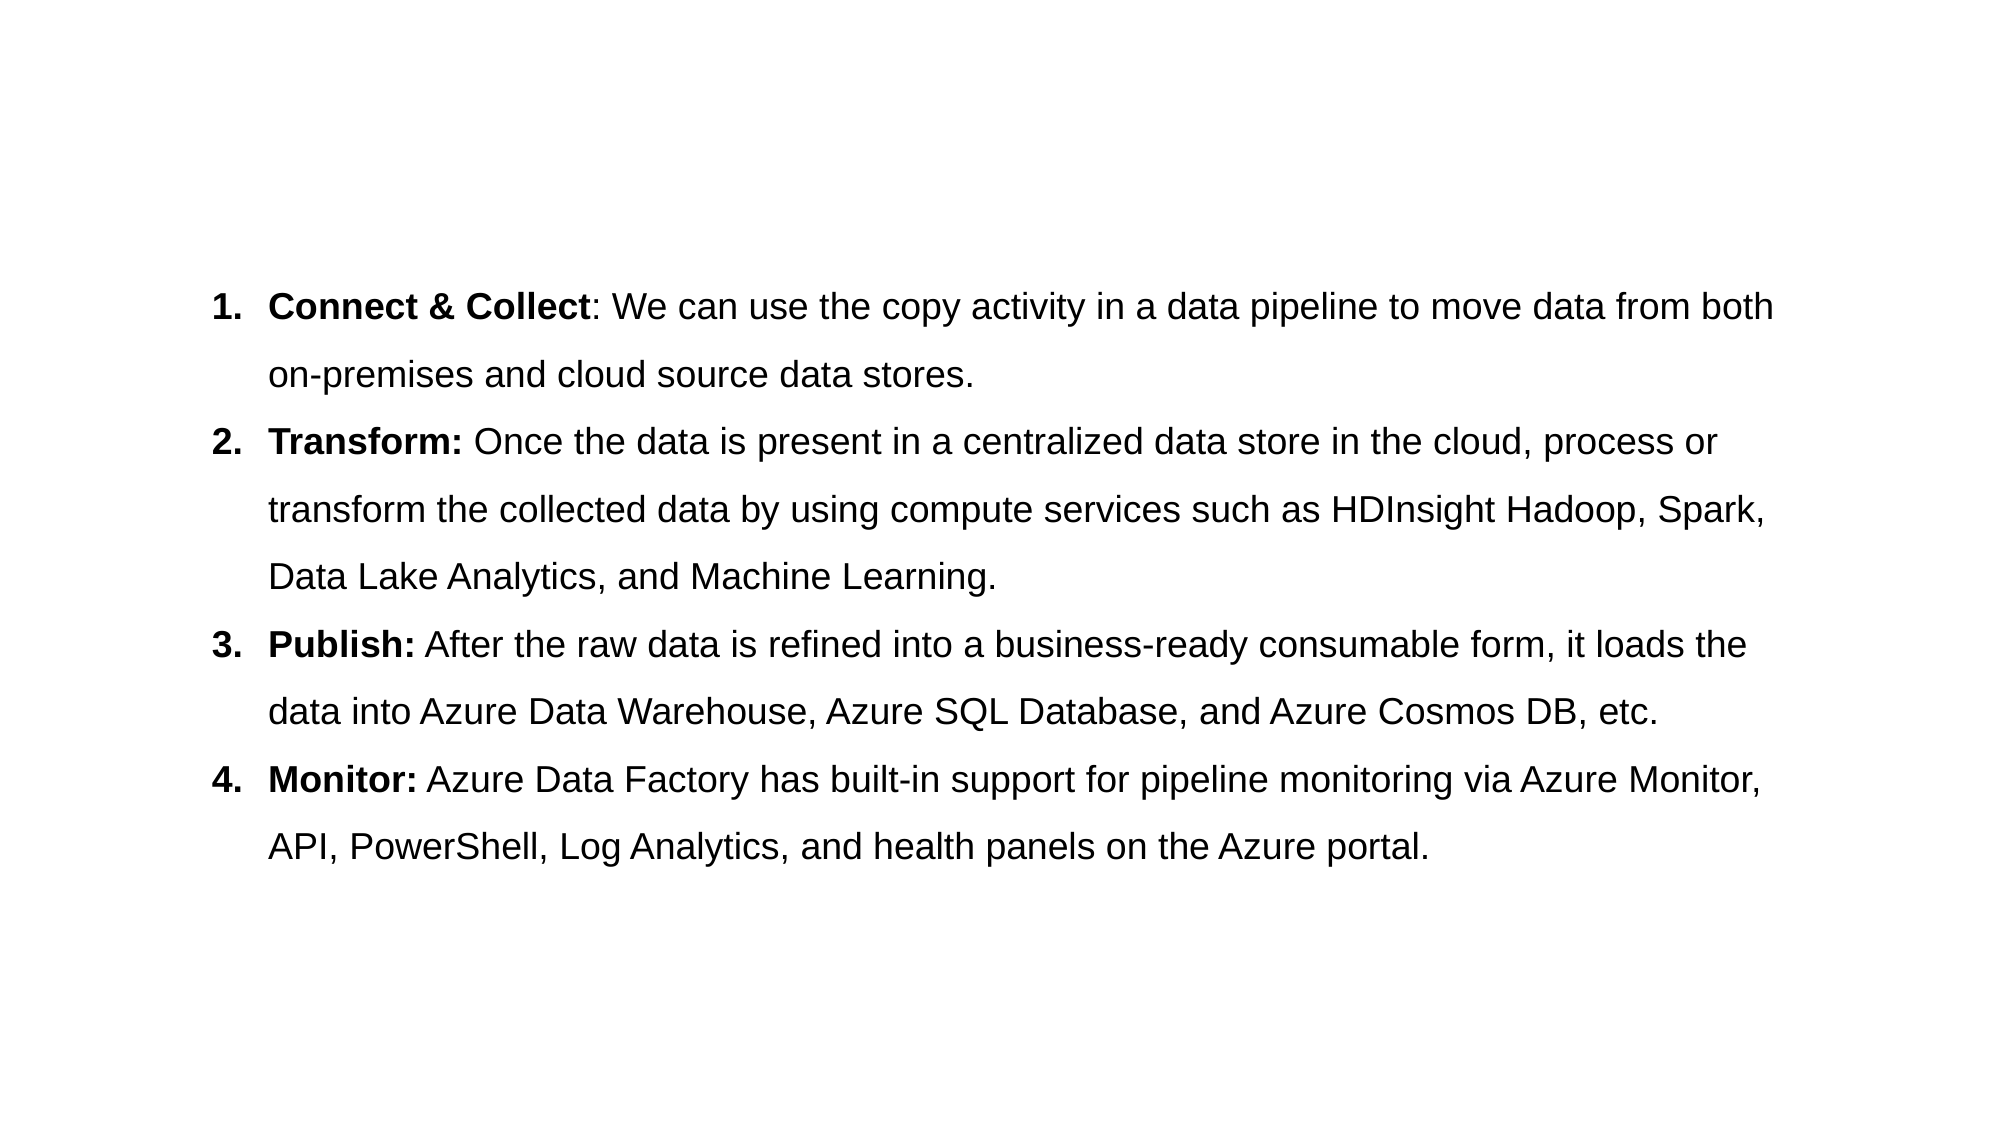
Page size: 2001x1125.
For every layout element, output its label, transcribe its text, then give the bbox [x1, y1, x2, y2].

text_box Connect & Collect: We can use the copy activity in a data pipeline to move data from both on-premises and cloud source data stores. Transform: Once the data is present in a centralized data store in the cloud, process or transform the collected data by using compute services such as HDInsight Hadoop, Spark, Data Lake Analytics, and Machine Learning. Publish: After the raw data is refined into a business-ready consumable form, it loads the data into Azure Data Warehouse, Azure SQL Database, and Azure Cosmos DB, etc. Monitor: Azure Data Factory has built-in support for pipeline monitoring via Azure Monitor, API, PowerShell, Log Analytics, and health panels on the Azure portal. [197, 252, 1803, 875]
